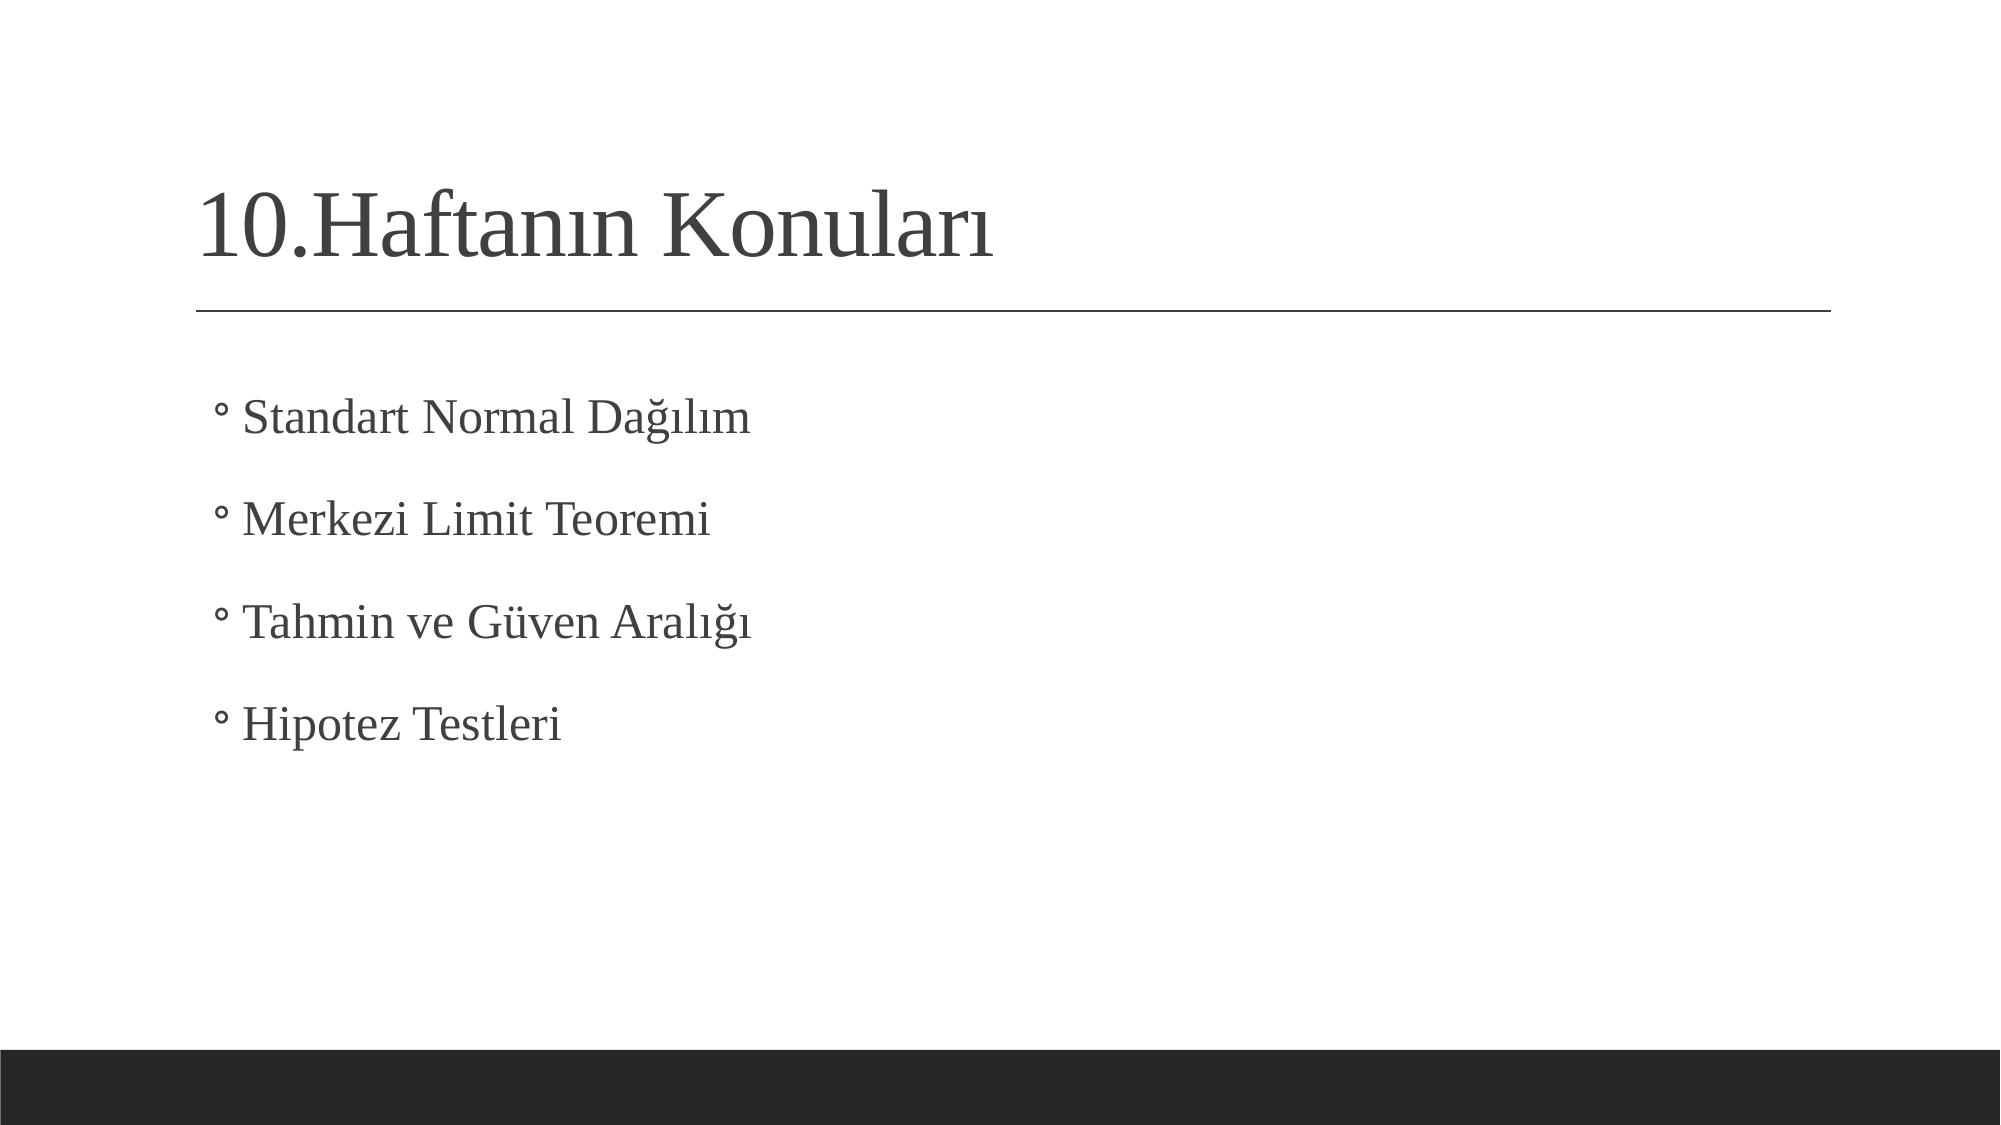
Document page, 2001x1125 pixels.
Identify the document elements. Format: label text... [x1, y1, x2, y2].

list Standart Normal Dağılım Merkezi Limit Teoremi Tahmin ve Güven Aralığı Hipotez Testleri [180, 345, 1830, 963]
title 10.Haftanın Konuları [180, 47, 1830, 285]
